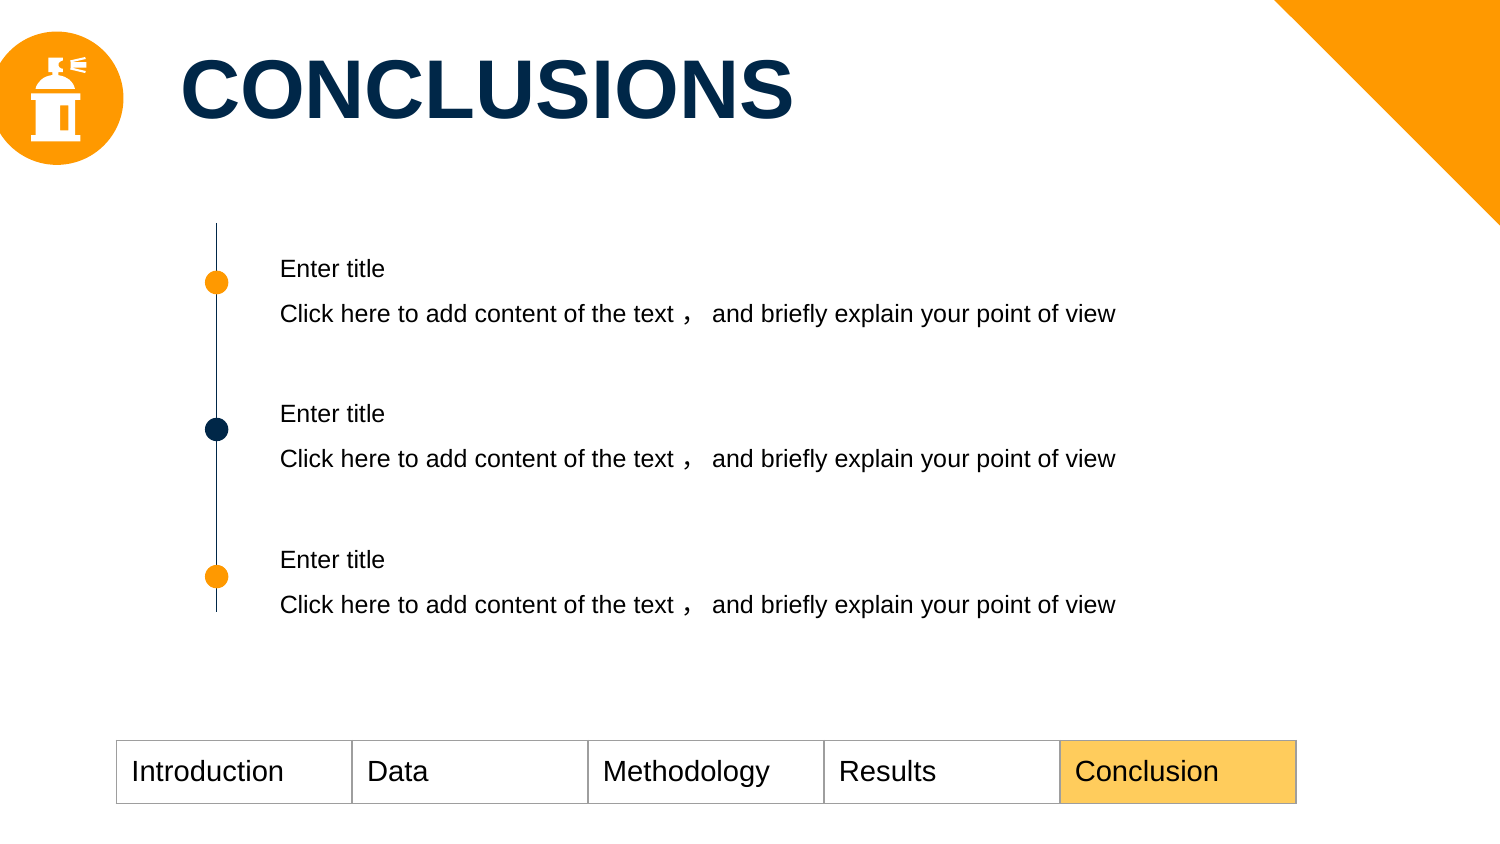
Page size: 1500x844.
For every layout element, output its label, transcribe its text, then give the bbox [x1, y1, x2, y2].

table_header Methodology [589, 741, 823, 803]
text_box Conclusions [170, 31, 1053, 121]
text_box [204, 565, 212, 588]
table_header Data [353, 741, 587, 803]
text_box [204, 271, 212, 294]
table_header Results [825, 741, 1059, 803]
text_box [1274, 0, 1500, 226]
text_box Enter title Click here to add content of the text，and briefly explain your point of view [264, 521, 1296, 673]
text_box [222, 419, 229, 440]
text_box [222, 271, 229, 293]
text_box [204, 418, 212, 441]
text_box [222, 566, 229, 587]
table_header Conclusion [1061, 741, 1295, 803]
text_box Enter title Click here to add content of the text，and briefly explain your point of view [264, 229, 1296, 375]
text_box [0, 31, 124, 166]
table_header Introduction [117, 741, 351, 803]
text_box Enter title Click here to add content of the text，and briefly explain your point of view [264, 375, 1296, 521]
